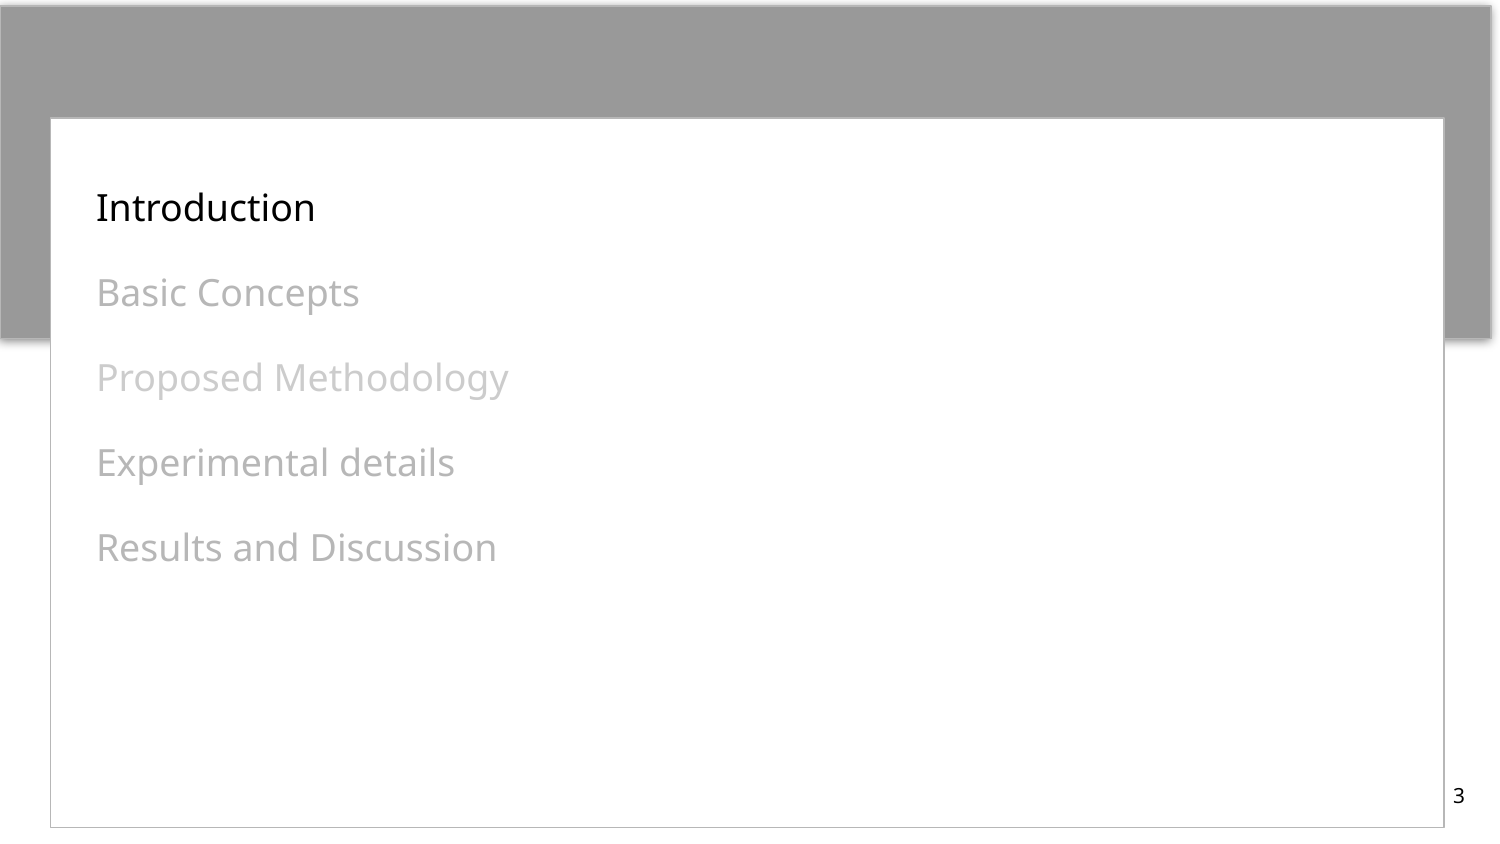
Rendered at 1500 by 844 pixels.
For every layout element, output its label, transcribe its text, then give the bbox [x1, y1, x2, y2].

slide_number ‹#› [1389, 764, 1480, 830]
list Introduction Basic Concepts Proposed Methodology Experimental details Results and Discussion [66, 131, 1415, 817]
